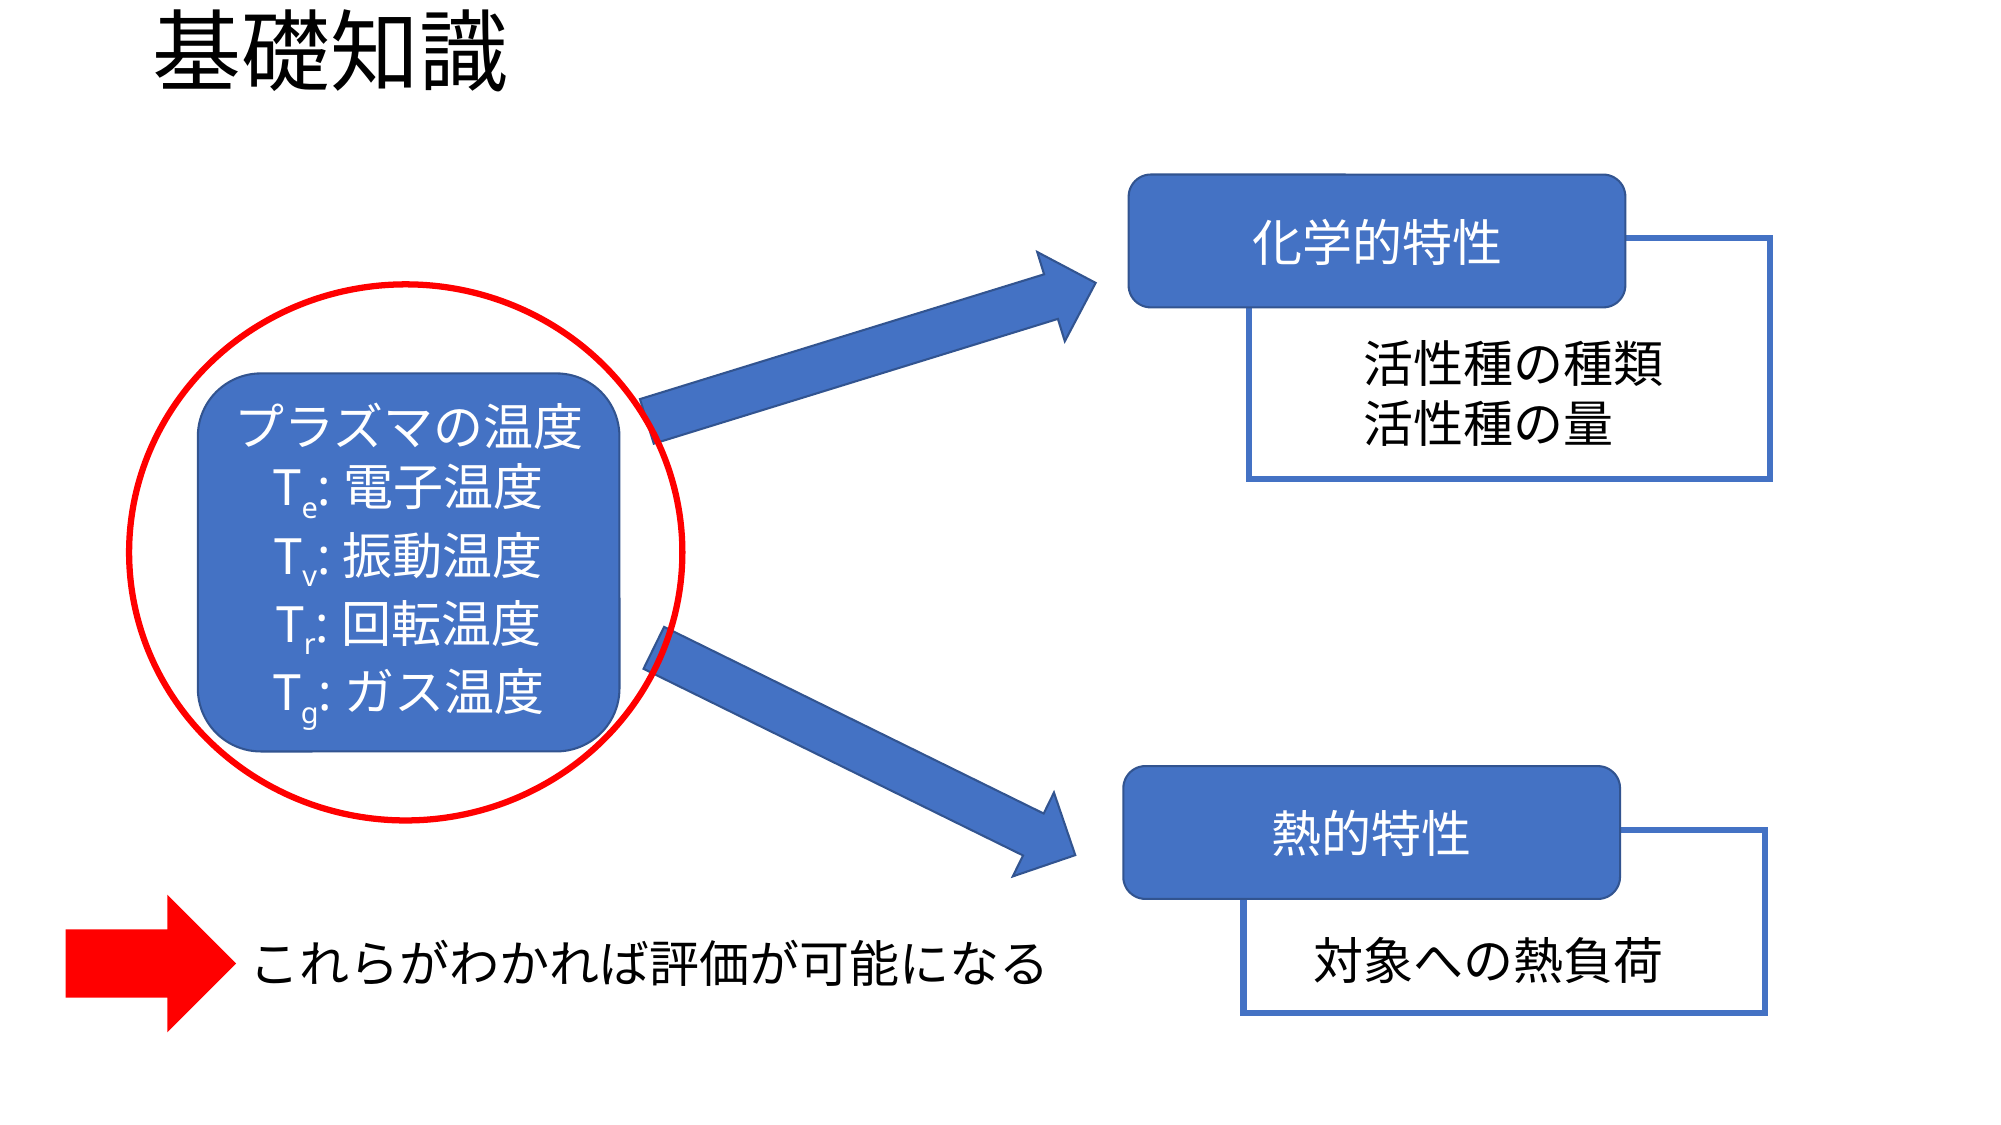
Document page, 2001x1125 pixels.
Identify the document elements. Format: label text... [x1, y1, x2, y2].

text_box [638, 249, 1098, 443]
text_box [1242, 829, 1766, 1014]
text_box [65, 894, 234, 1033]
text_box [128, 283, 684, 822]
text_box 活性種の種類 活性種の量 [1348, 324, 1771, 460]
text_box [653, 629, 1077, 879]
text_box [1248, 237, 1771, 480]
text_box これらがわかれば評価が可能になる [234, 925, 1106, 1001]
title 基礎知識 [137, 0, 1863, 112]
text_box 熱的特性 [1122, 765, 1622, 900]
text_box 対象への熱負荷 [1298, 922, 1721, 997]
text_box 化学的特性 [1127, 173, 1627, 309]
